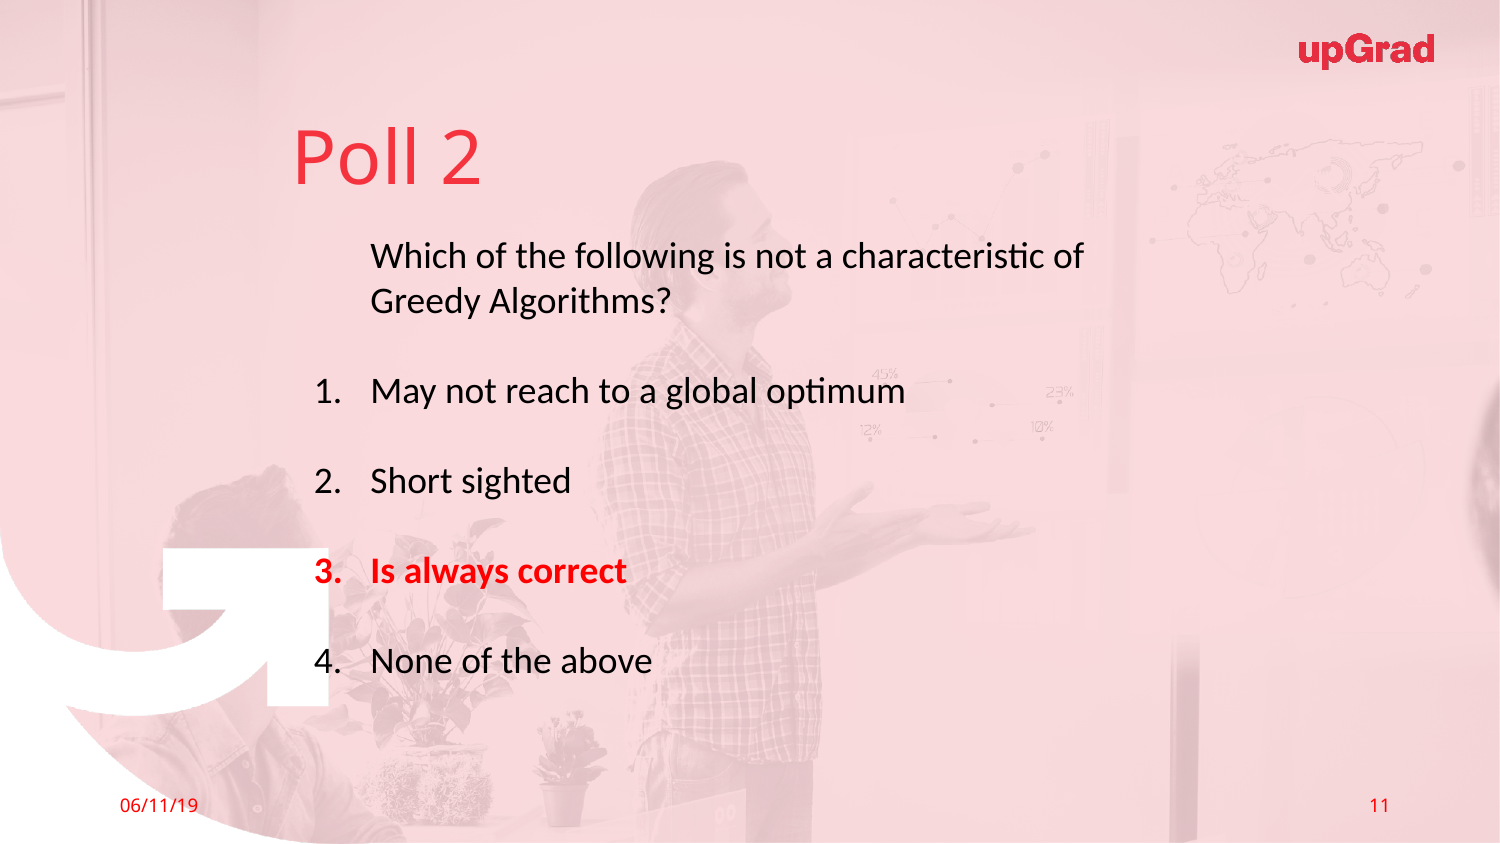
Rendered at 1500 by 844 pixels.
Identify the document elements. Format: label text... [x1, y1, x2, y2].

text_box 11 [1068, 782, 1406, 828]
text_box Poll 2 [280, 52, 1182, 269]
text_box 06/11/19 [104, 782, 443, 827]
picture [1299, 33, 1434, 70]
text_box [0, 0, 1500, 844]
text_box Which of the following is not a characteristic of Greedy Algorithms? May not reach to a global optimum Short sighted Is always correct None of the above [280, 223, 1159, 739]
